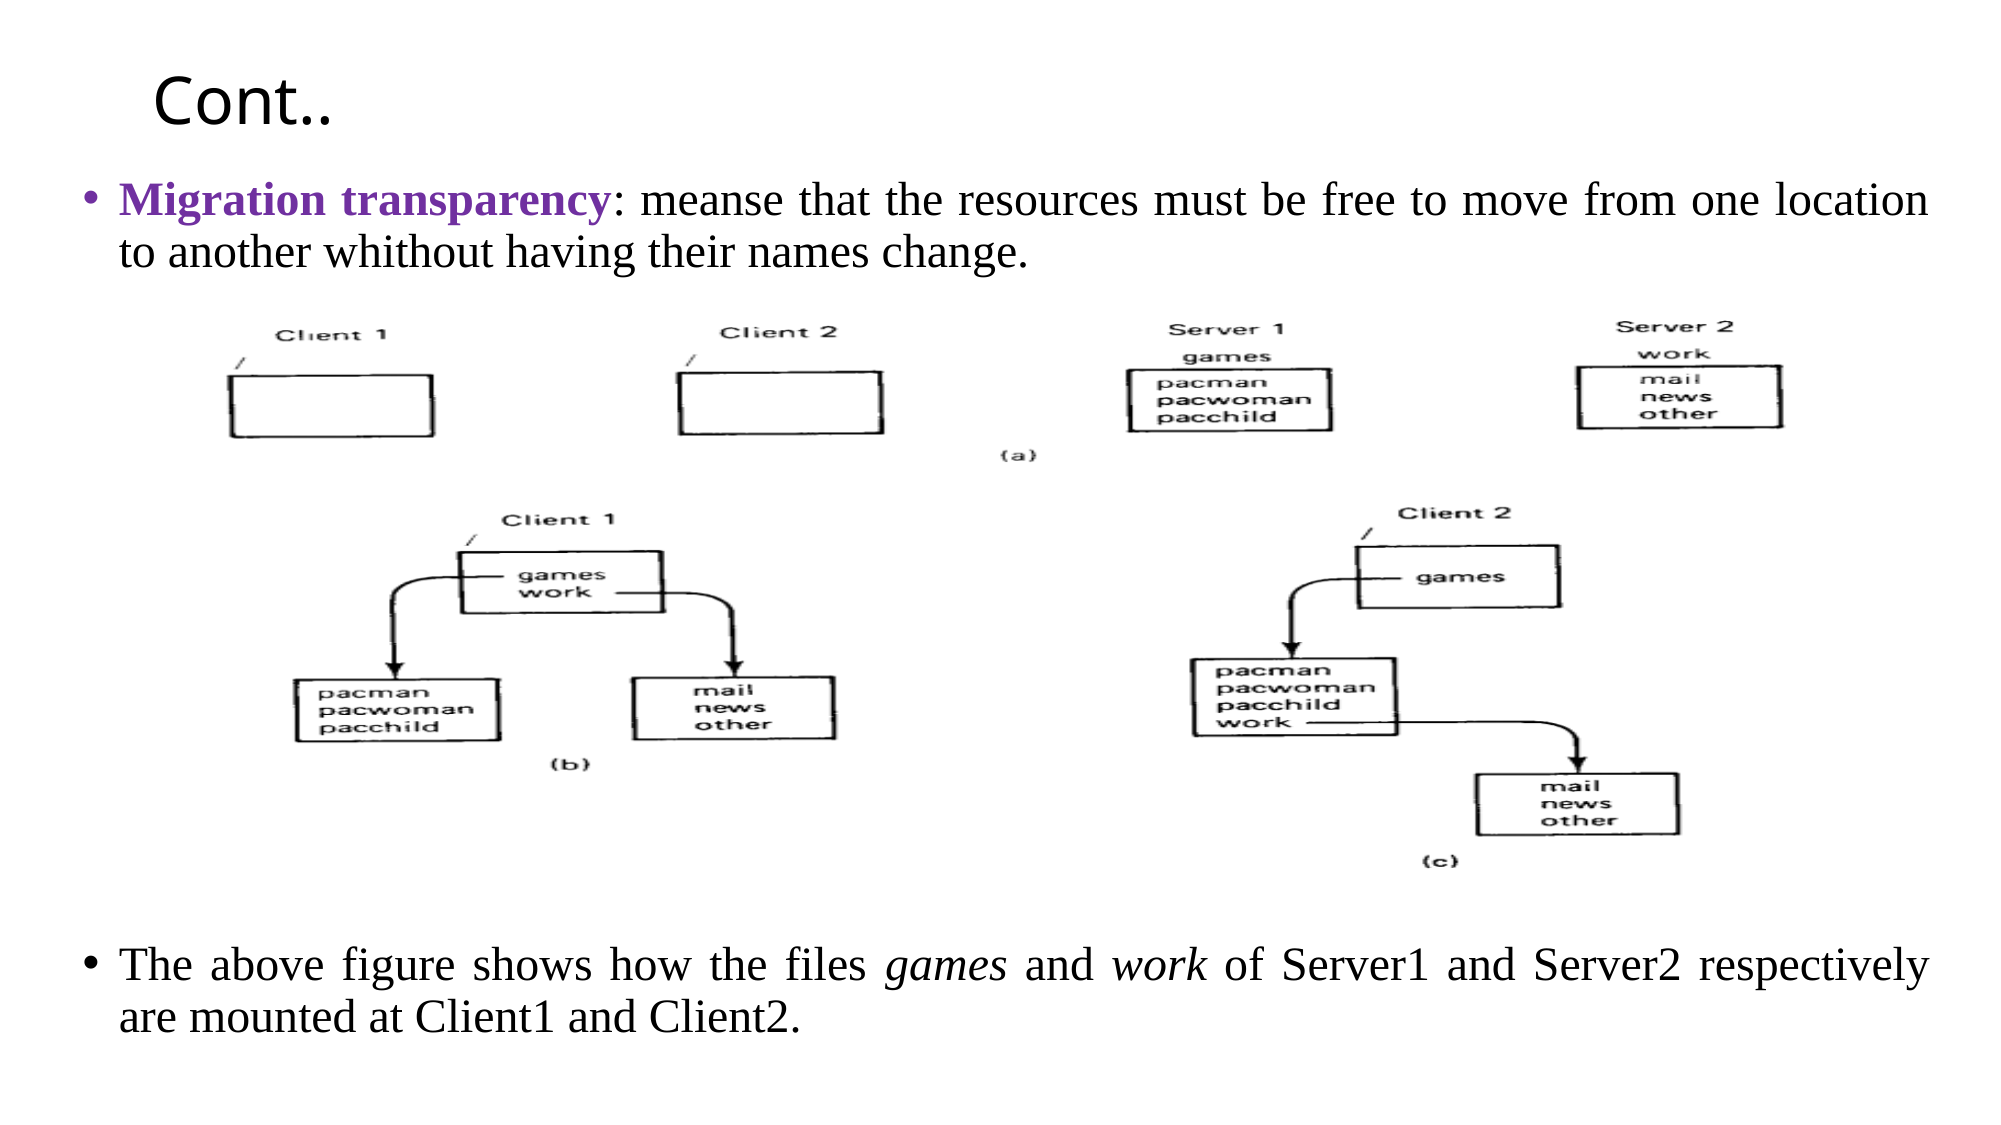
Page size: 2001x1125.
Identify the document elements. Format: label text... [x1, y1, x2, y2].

picture [188, 316, 1819, 874]
title Cont.. [137, 59, 1863, 147]
list Migration transparency: meanse that the resources must be free to move from one location to another whithout having their names change. The above figure shows how the files games and work of Server1 and Server2 respectively are mounted at Client1 and Client2. [67, 166, 1947, 1057]
